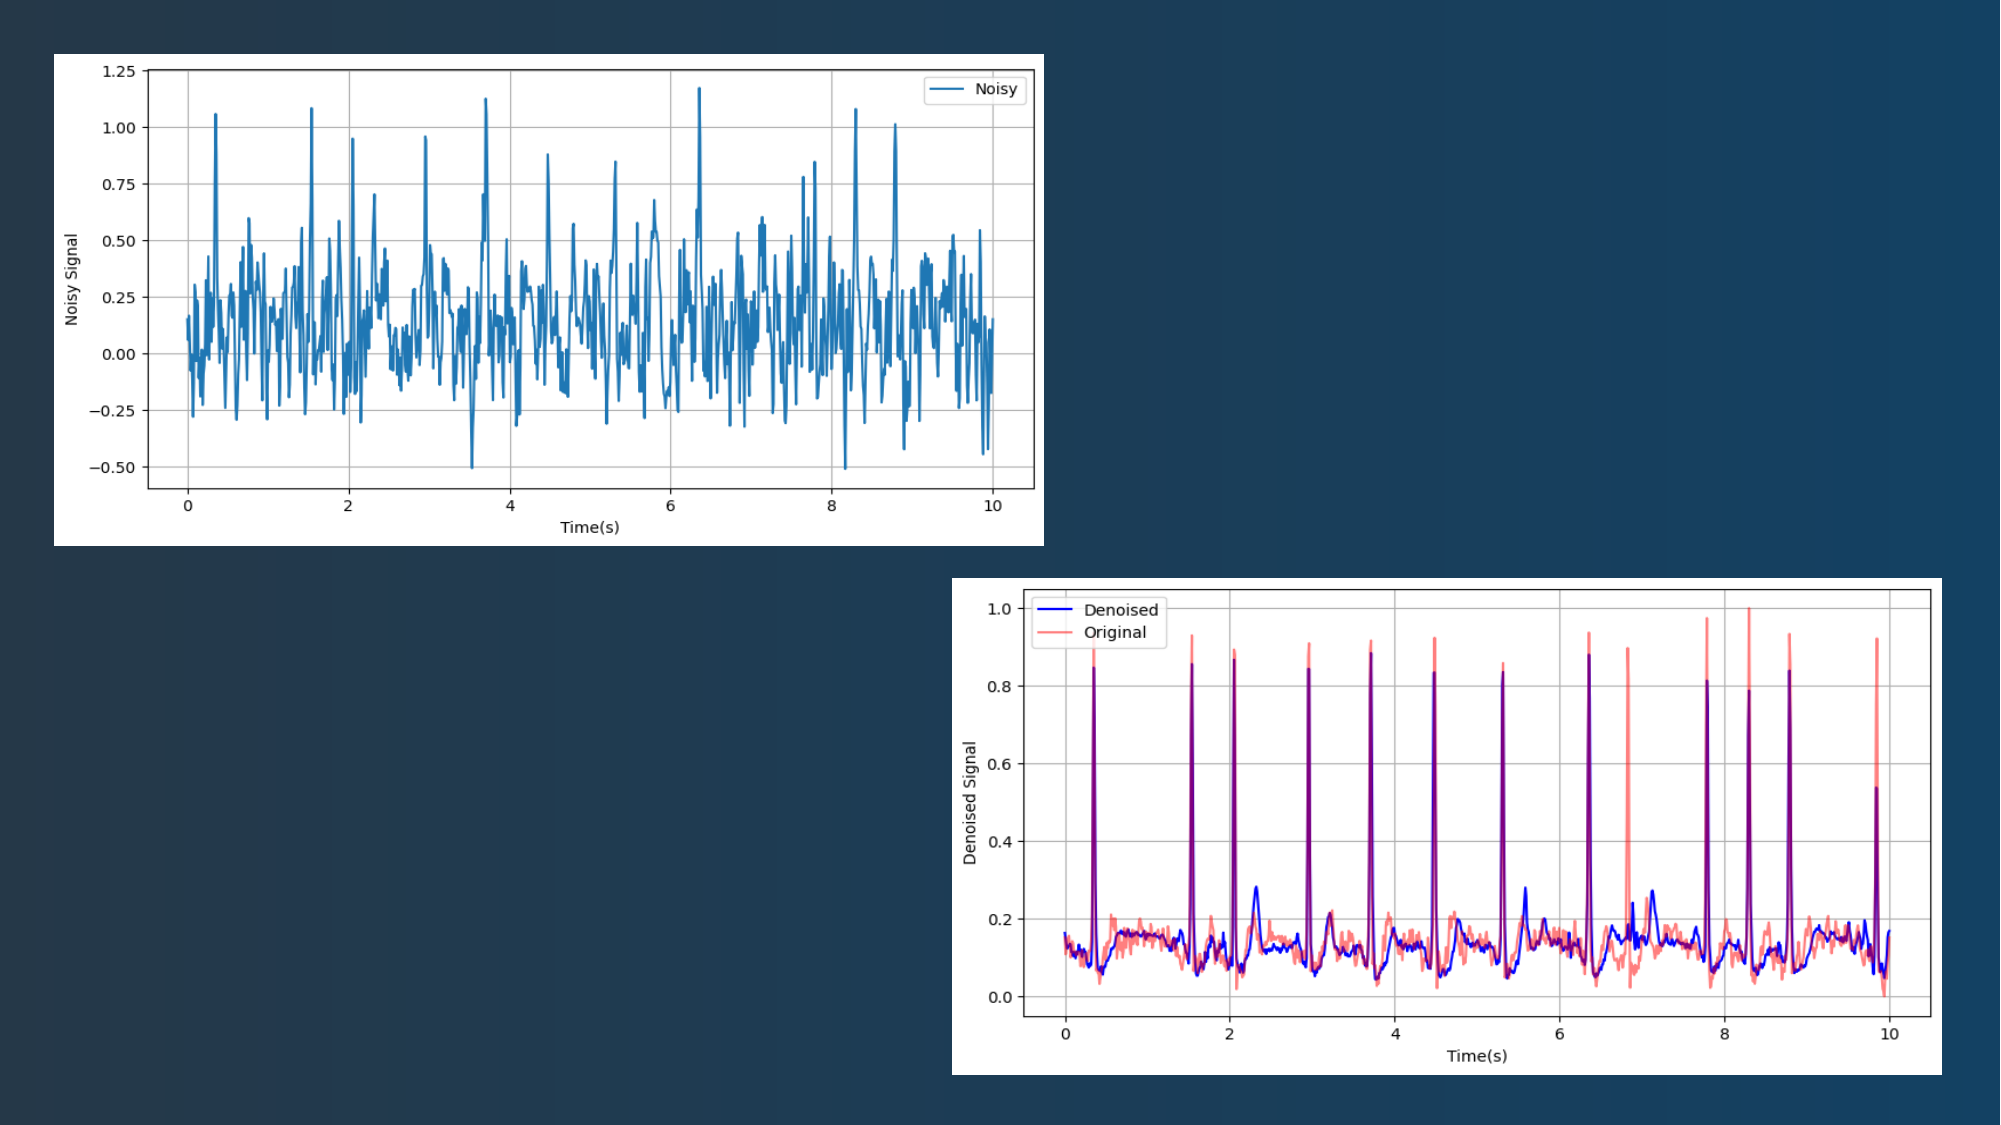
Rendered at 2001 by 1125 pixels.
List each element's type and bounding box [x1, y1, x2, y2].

picture [952, 578, 1942, 1075]
picture [54, 54, 1044, 546]
